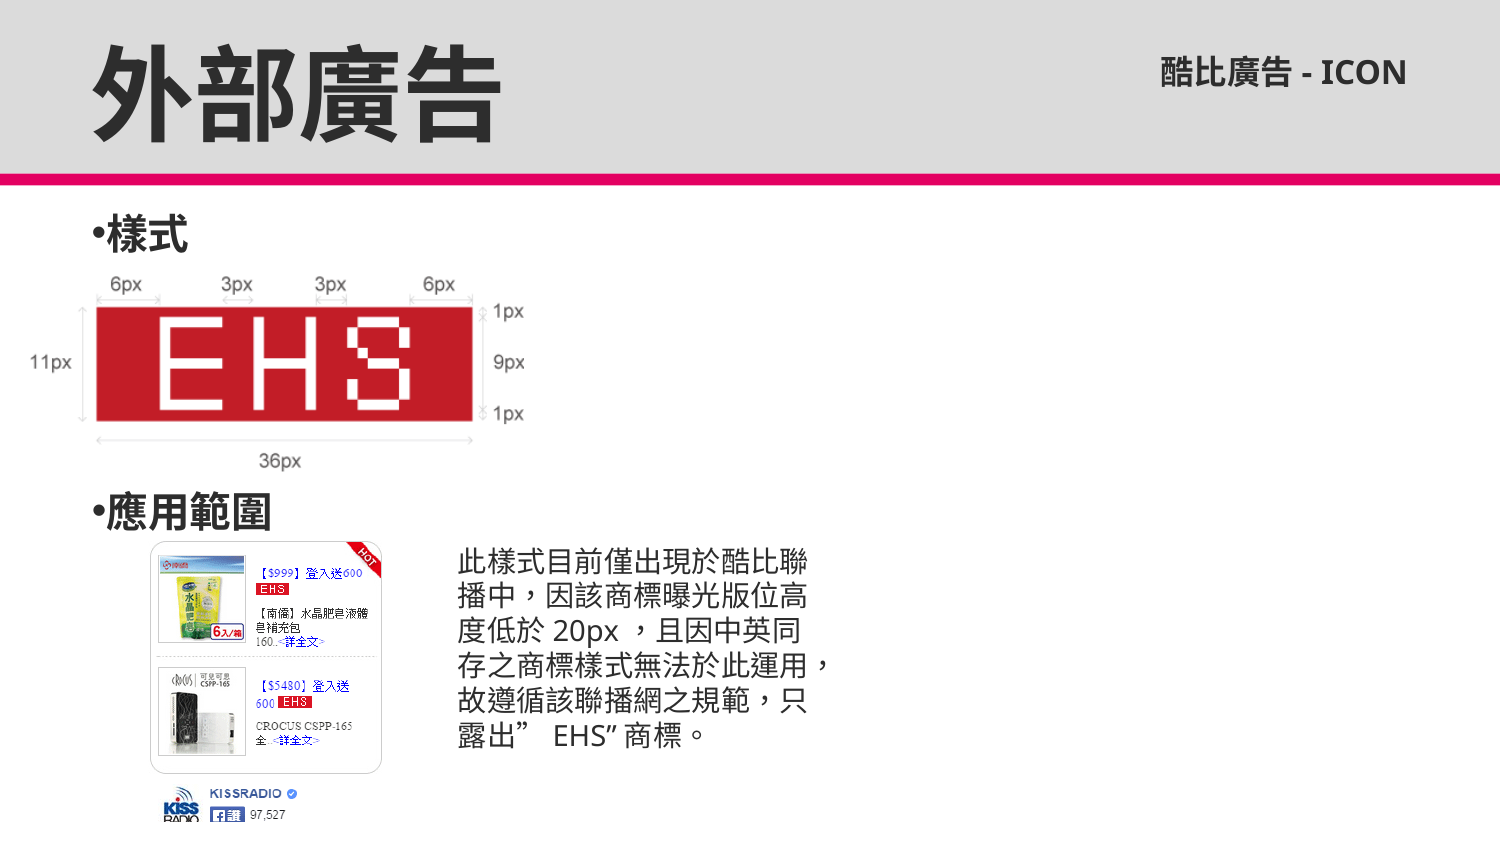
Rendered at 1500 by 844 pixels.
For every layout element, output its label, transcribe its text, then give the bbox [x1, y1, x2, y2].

list 樣式 [76, 196, 1424, 269]
list 應用範圍 [76, 480, 1424, 540]
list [148, 539, 384, 822]
title 外部廣告 [75, 33, 904, 151]
text_box 此樣式目前僅出現於酷比聯播中，因該商標曝光版位高度低於20px，且因中英同存之商標樣式無法於此運用，故遵循該聯播網之規範，只露出”EHS”商標。 [442, 535, 833, 777]
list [29, 273, 524, 476]
list 酷比廣告- ICON [950, 43, 1424, 103]
